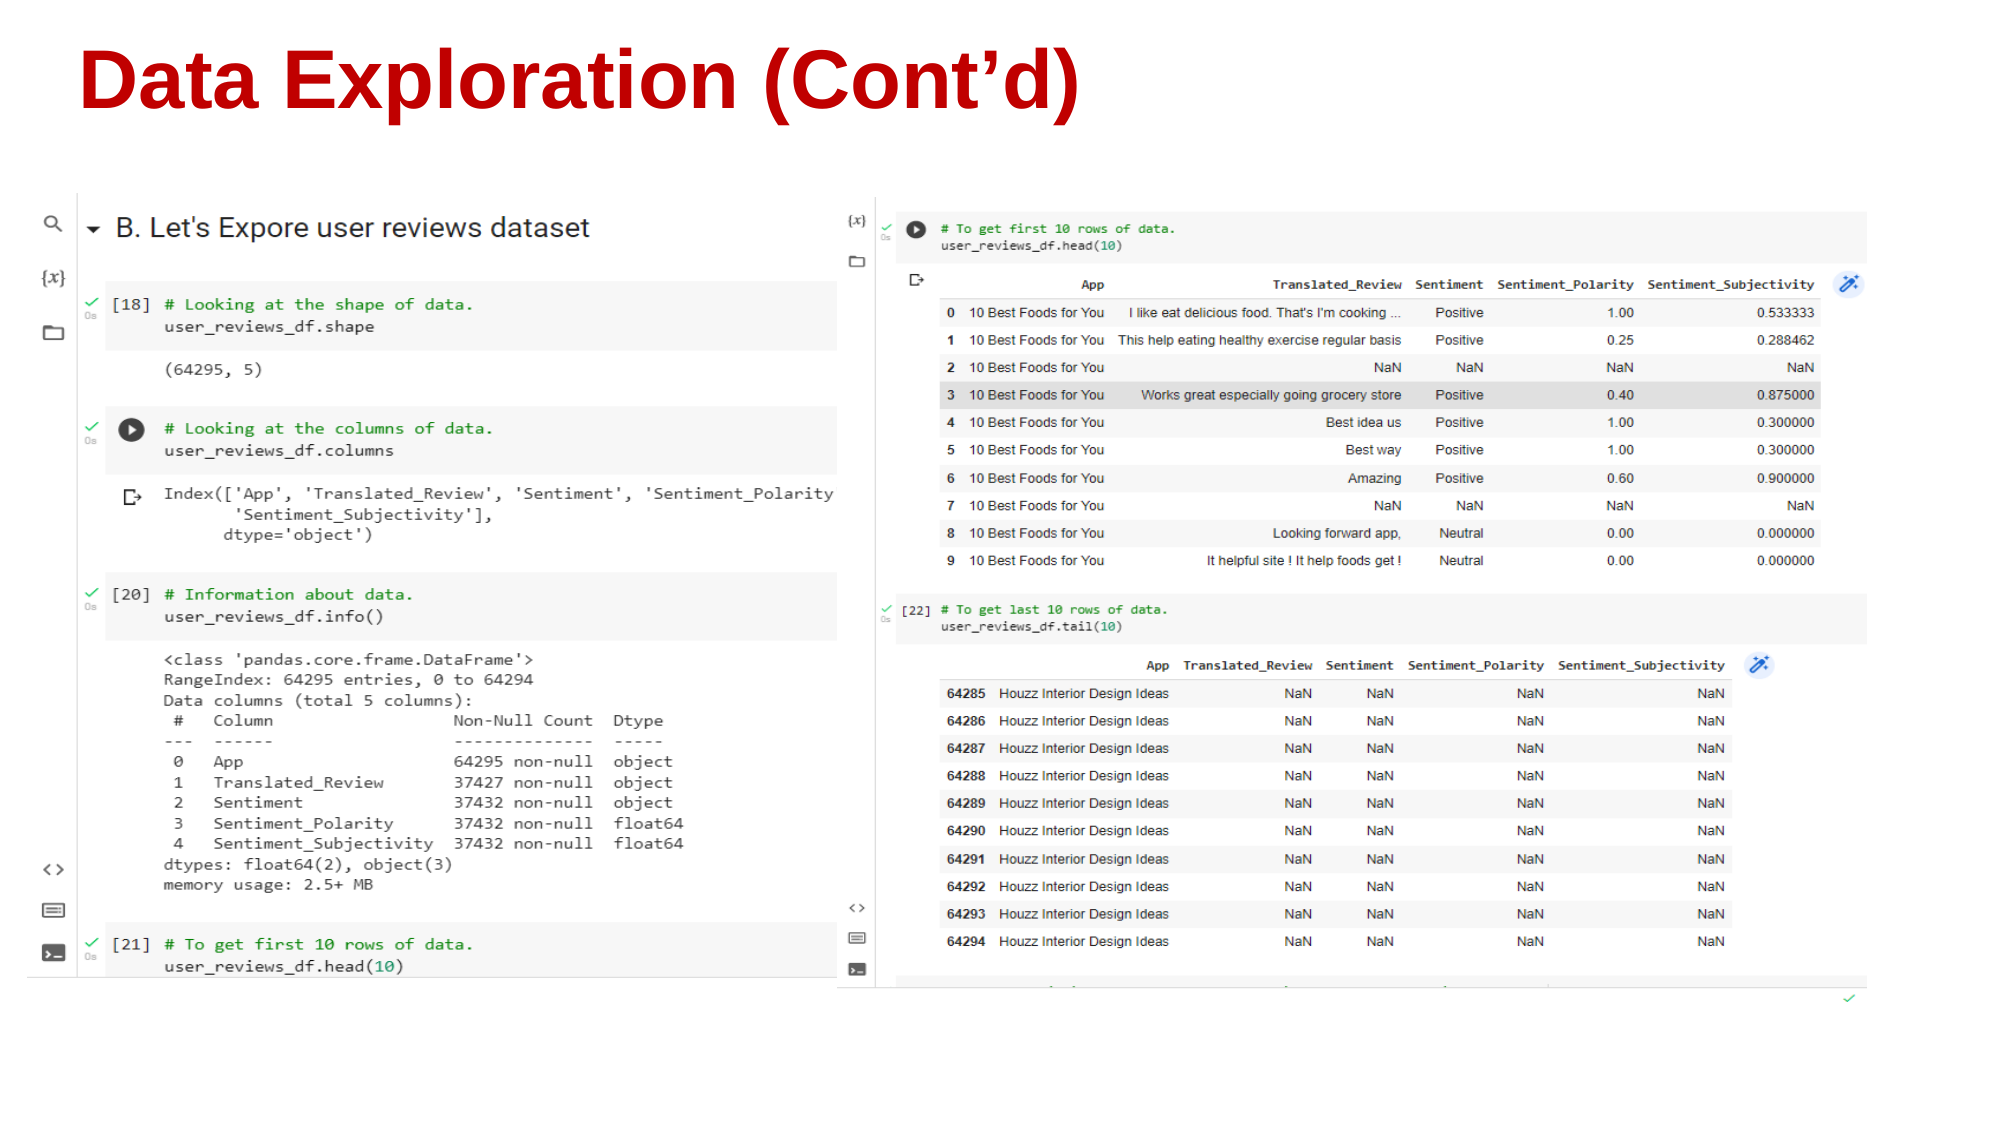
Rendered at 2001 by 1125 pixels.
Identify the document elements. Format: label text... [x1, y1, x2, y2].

picture [27, 193, 1867, 1003]
title Data Exploration (Cont’d) [0, 0, 1115, 100]
